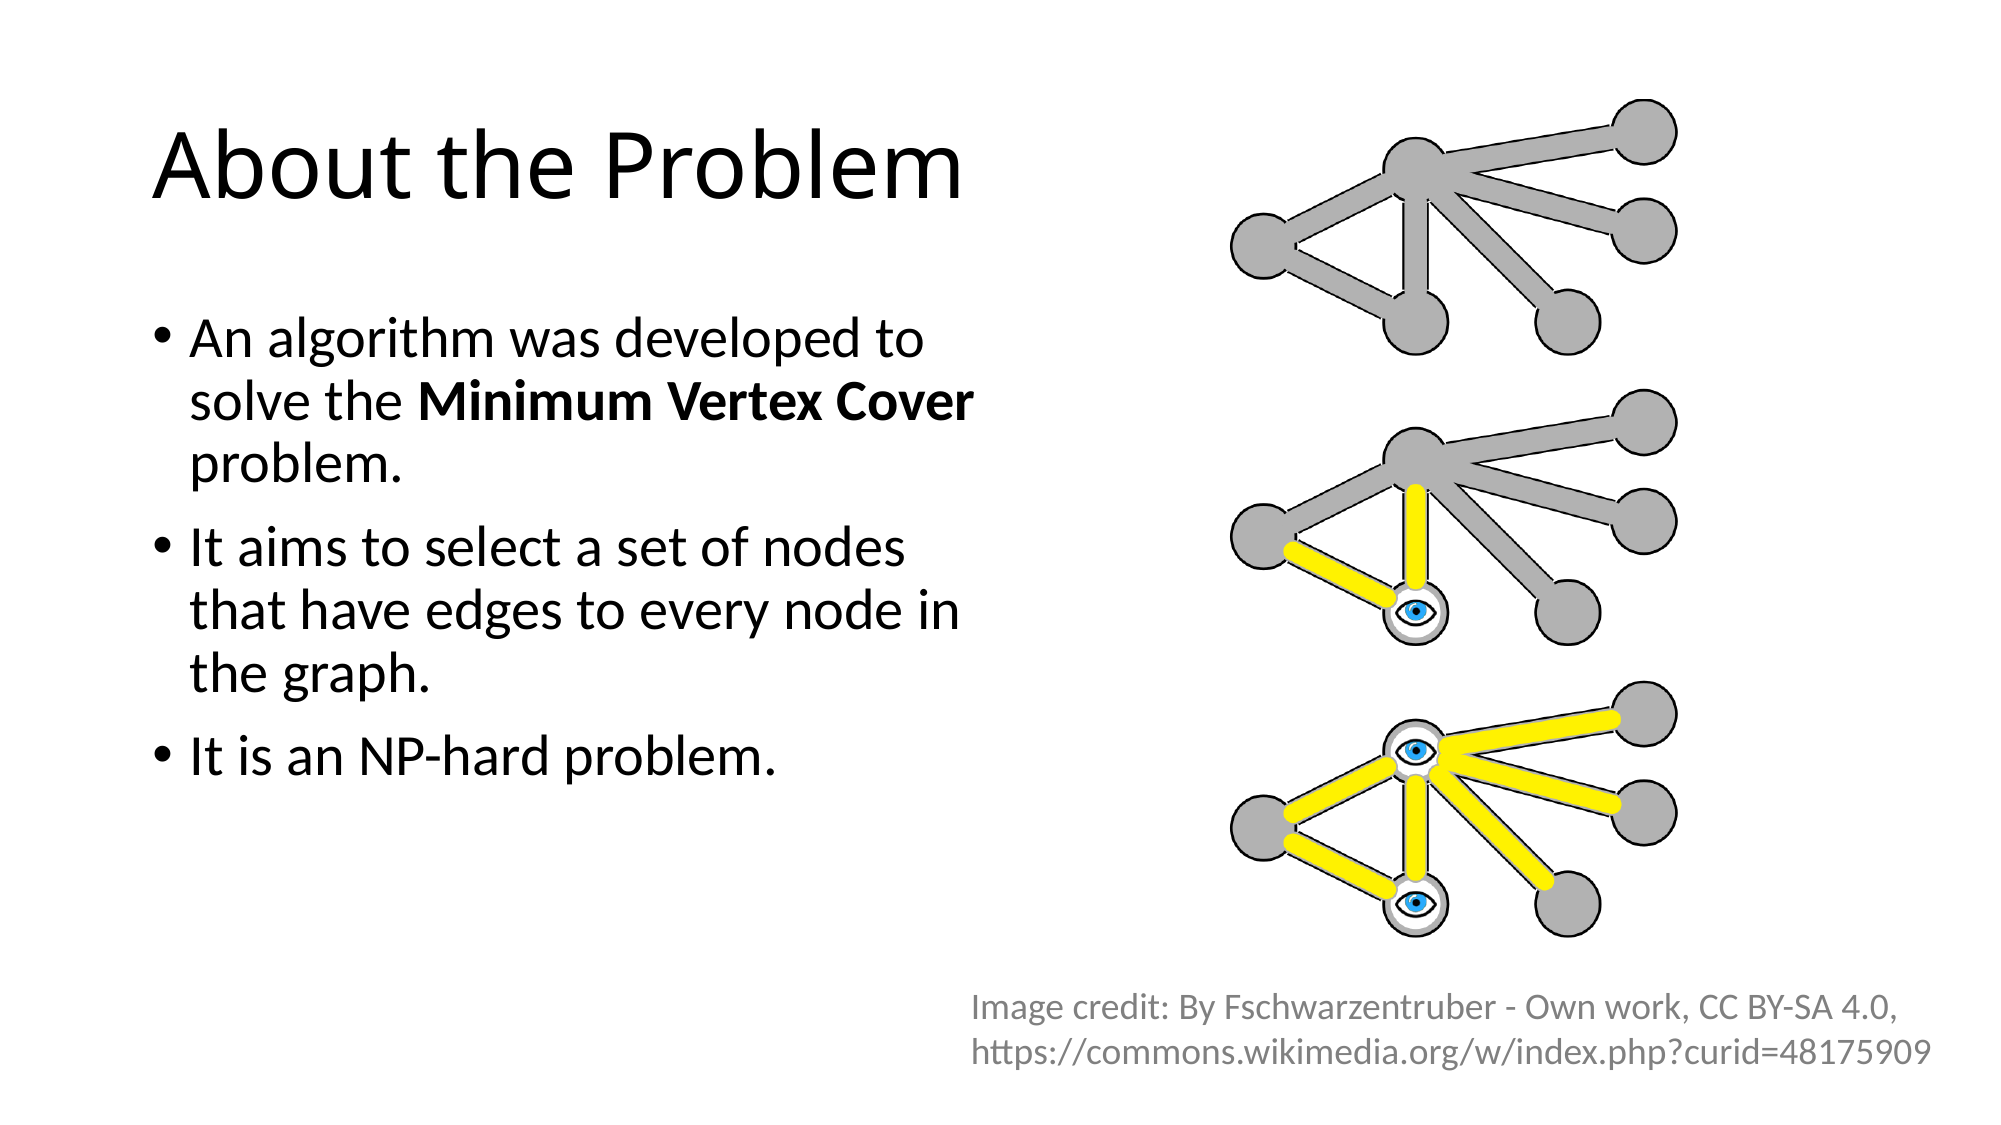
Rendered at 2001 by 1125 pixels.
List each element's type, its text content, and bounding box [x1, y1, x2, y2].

title About the Problem [137, 59, 1863, 278]
picture [1177, 99, 1763, 938]
text_box Image credit: By Fschwarzentruber - Own work, CC BY-SA 4.0, https://commons.wikimedia.org/w/index.php?curid=48175909 [956, 974, 2000, 1079]
list An algorithm was developed to solve the Minimum Vertex Cover problem. It aims to select a set of nodes that have edges to every node in the graph. It is an NP-hard problem. [137, 299, 1000, 1014]
